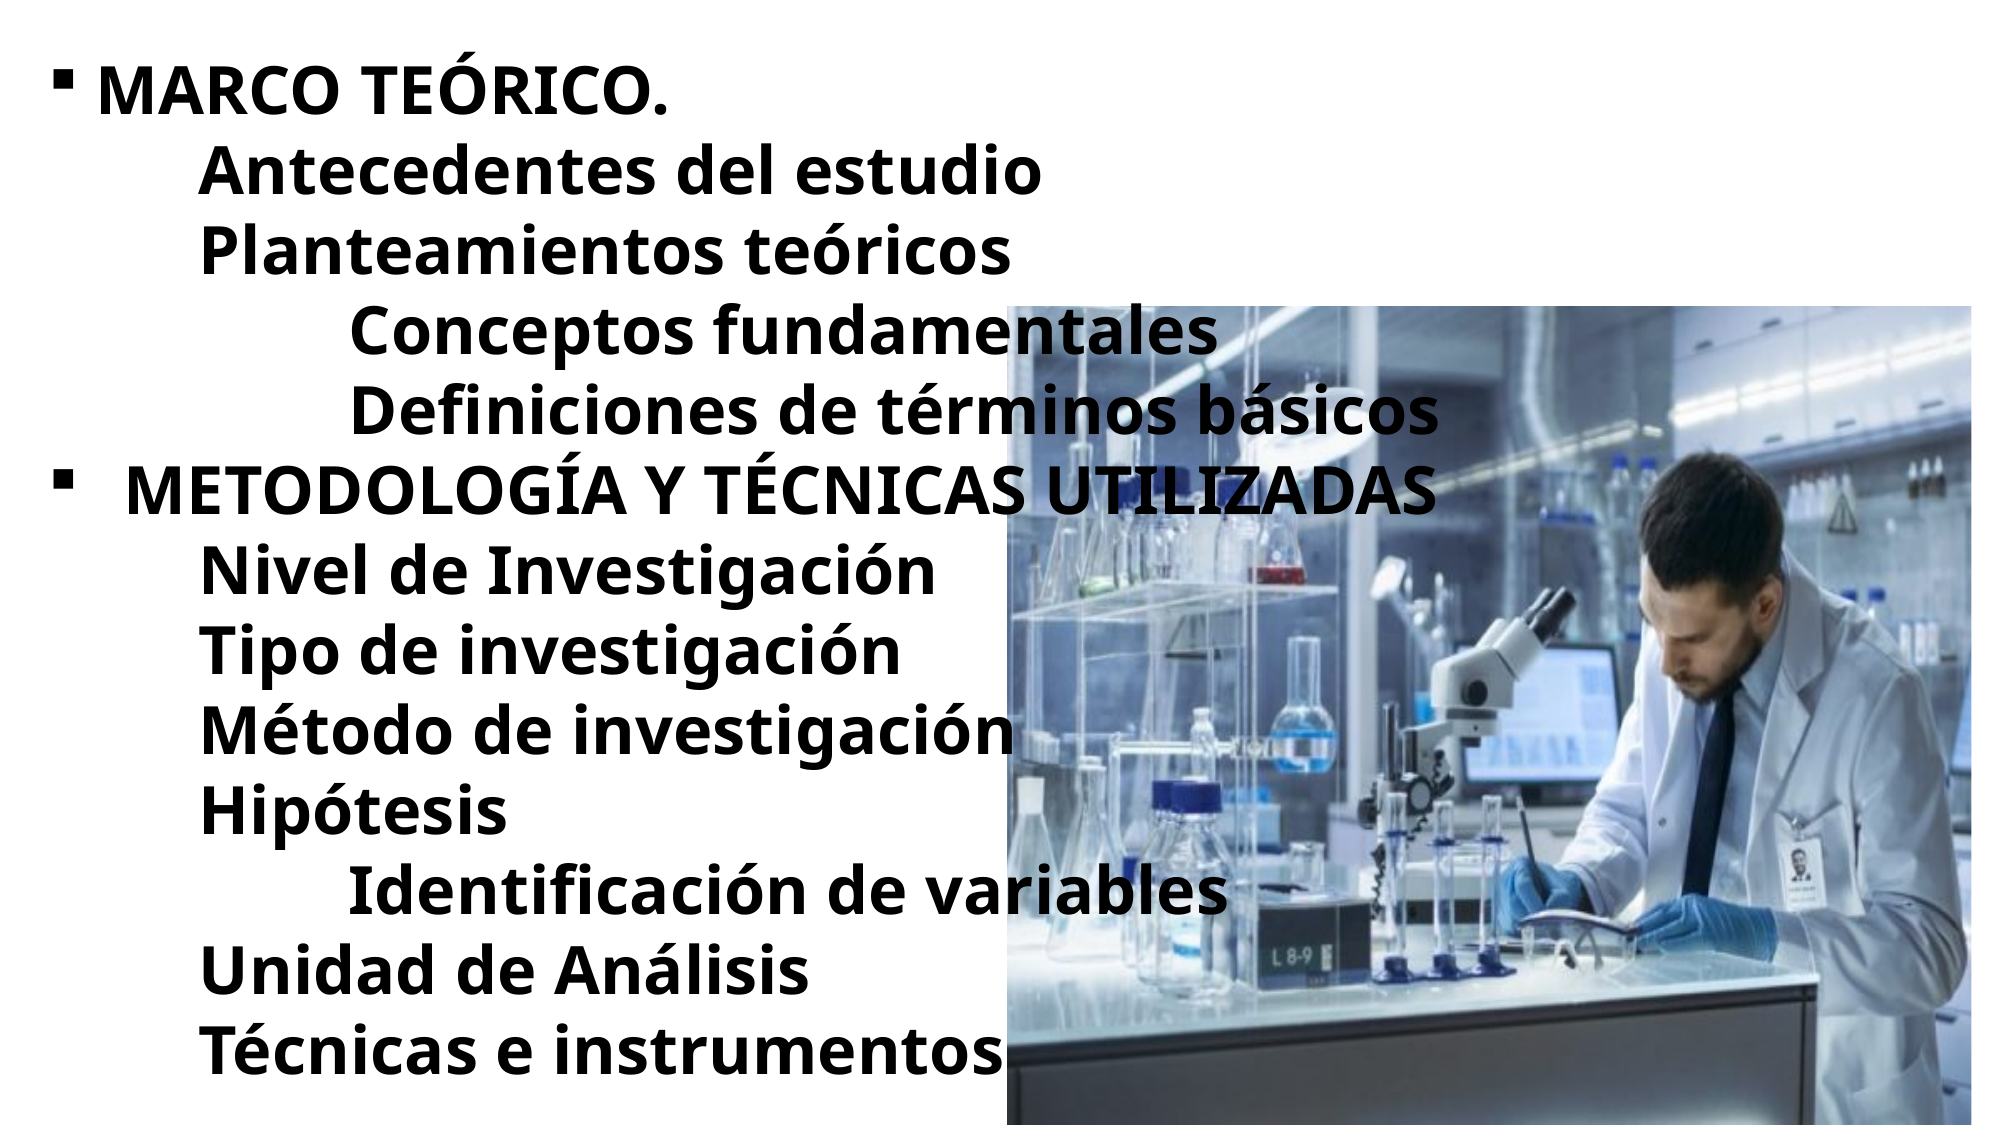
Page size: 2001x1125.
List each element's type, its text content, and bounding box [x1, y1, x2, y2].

text_box MARCO TEÓRICO. Antecedentes del estudio Planteamientos teóricos Conceptos fundamentales Definiciones de términos básicos METODOLOGÍA Y TÉCNICAS UTILIZADAS Nivel de Investigación Tipo de investigación Método de investigación Hipótesis Identificación de variables Unidad de Análisis Técnicas e instrumentos [34, 40, 1972, 1125]
picture [1007, 284, 1972, 1125]
